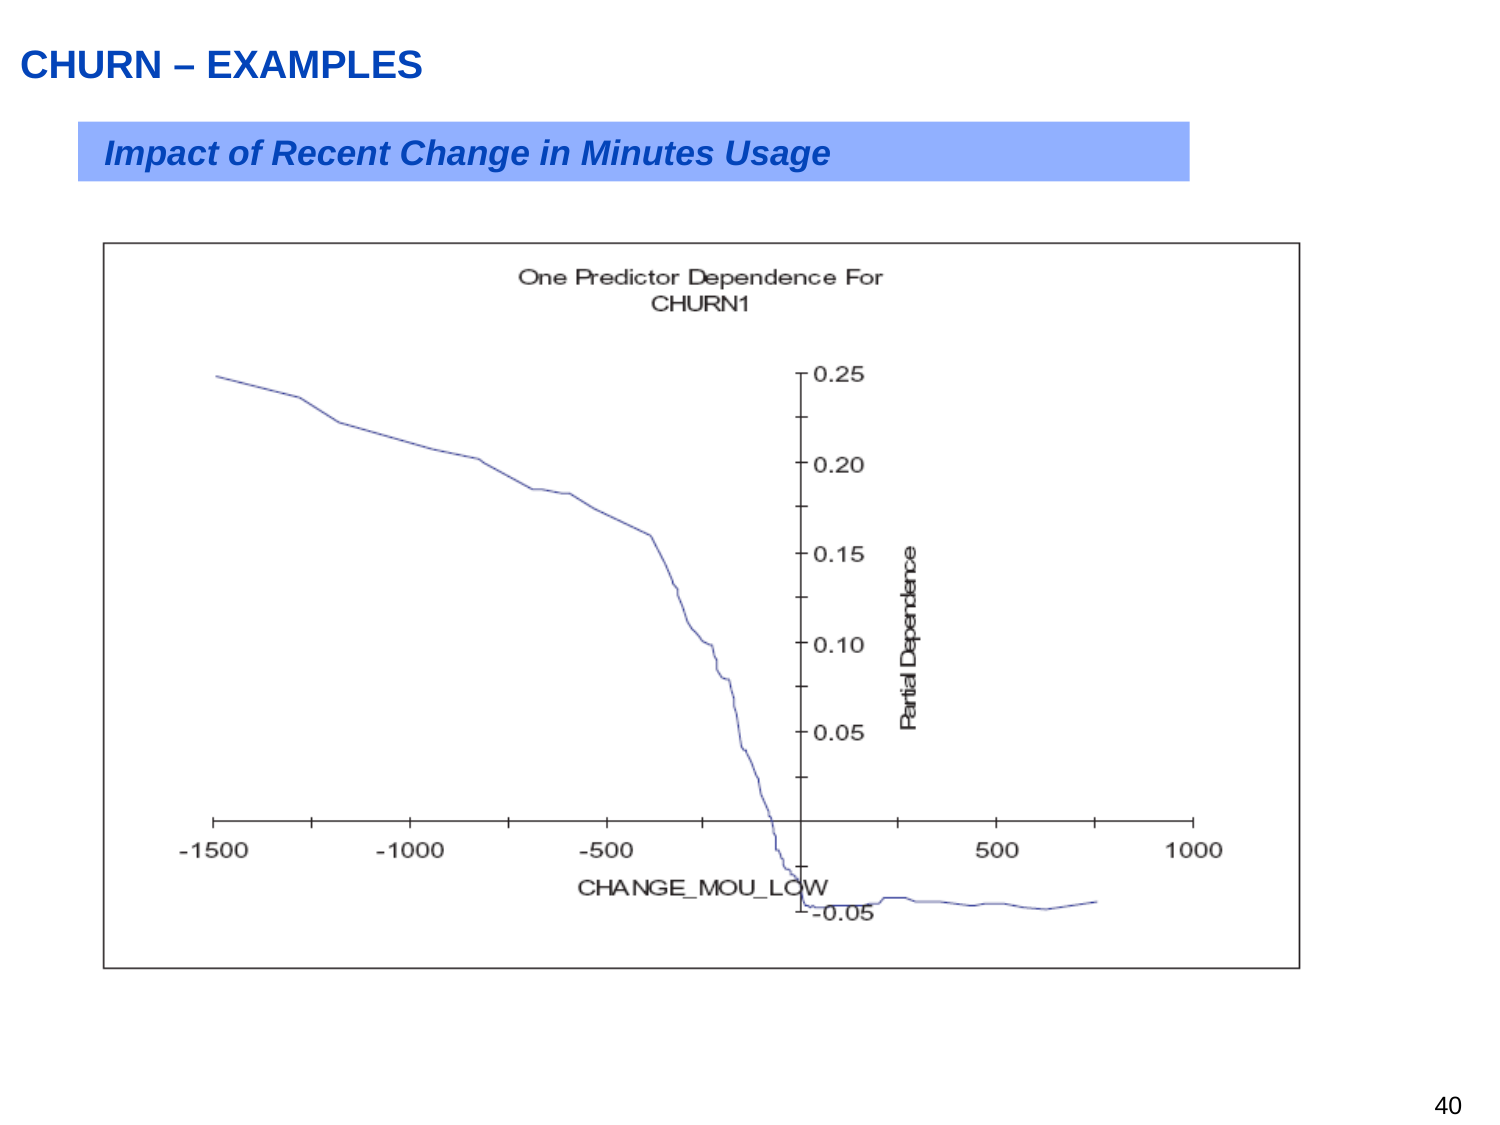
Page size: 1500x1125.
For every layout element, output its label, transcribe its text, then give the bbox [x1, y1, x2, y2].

text_box [0, 1, 1500, 75]
text_box 39 [1149, 1089, 1463, 1120]
text_box Impact of Recent Change in Minutes Usage [104, 130, 1171, 226]
text_box [78, 121, 1190, 182]
title CHURN – EXAMPLES [19, 75, 1463, 87]
picture [86, 227, 1324, 985]
